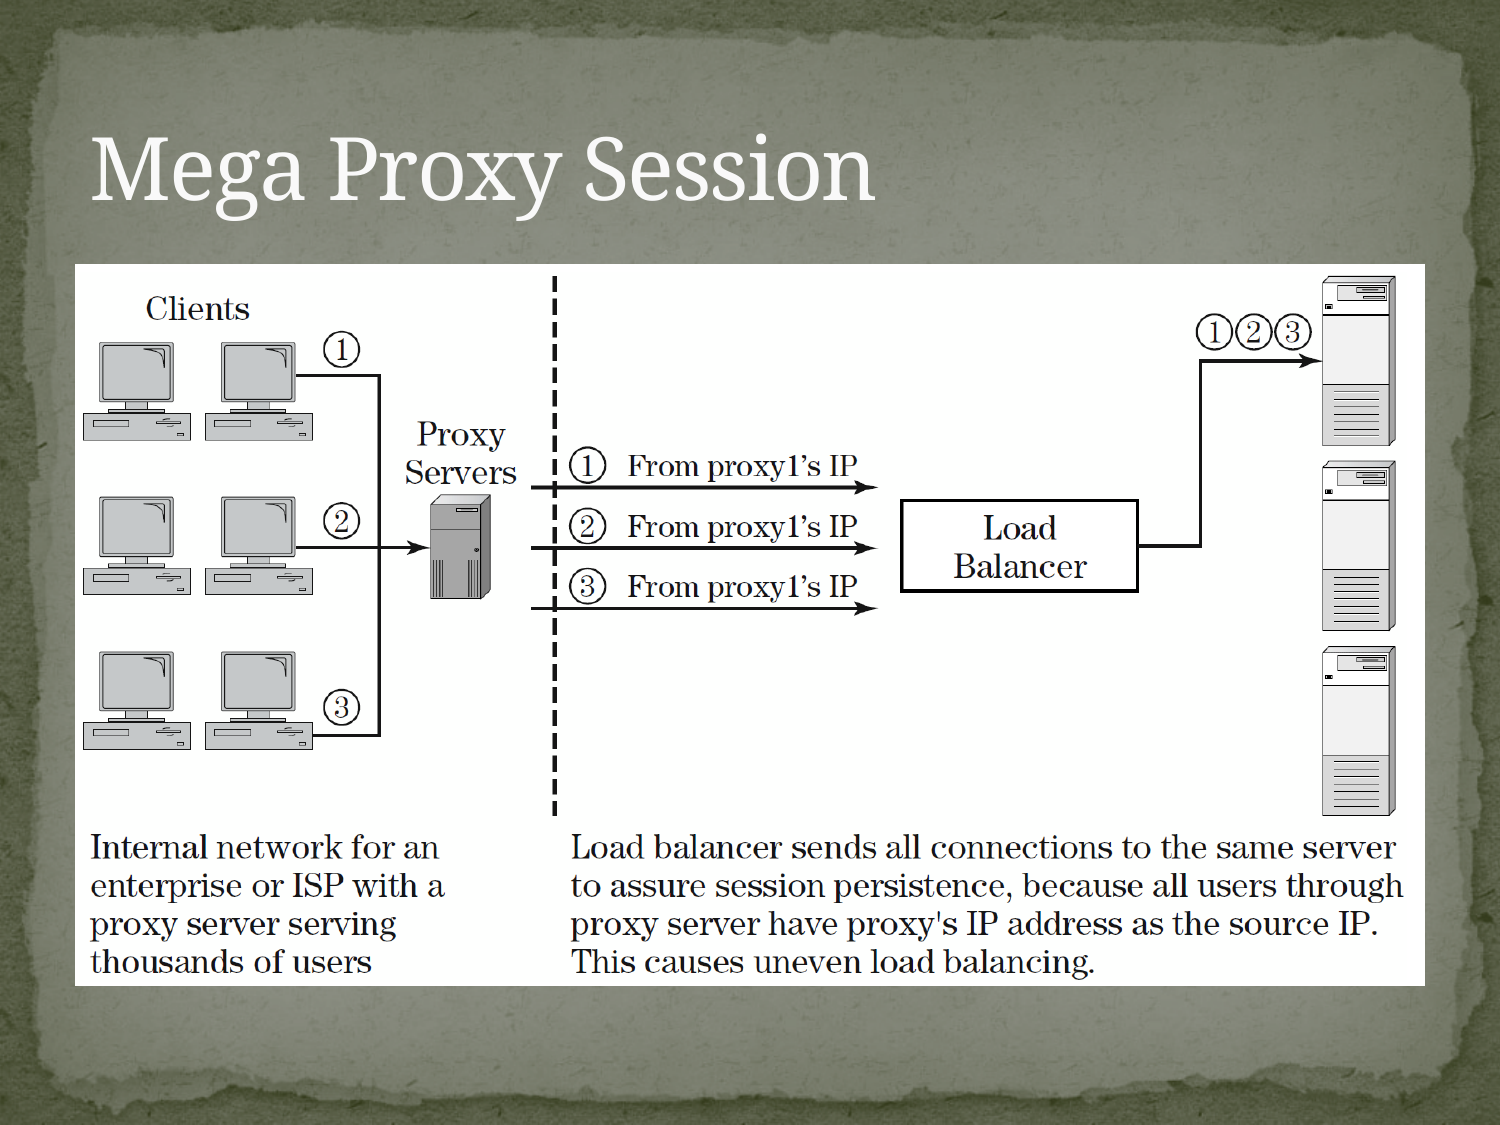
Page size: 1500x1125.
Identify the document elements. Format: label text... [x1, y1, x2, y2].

title Mega Proxy Session [74, 24, 1425, 225]
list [77, 267, 1424, 984]
